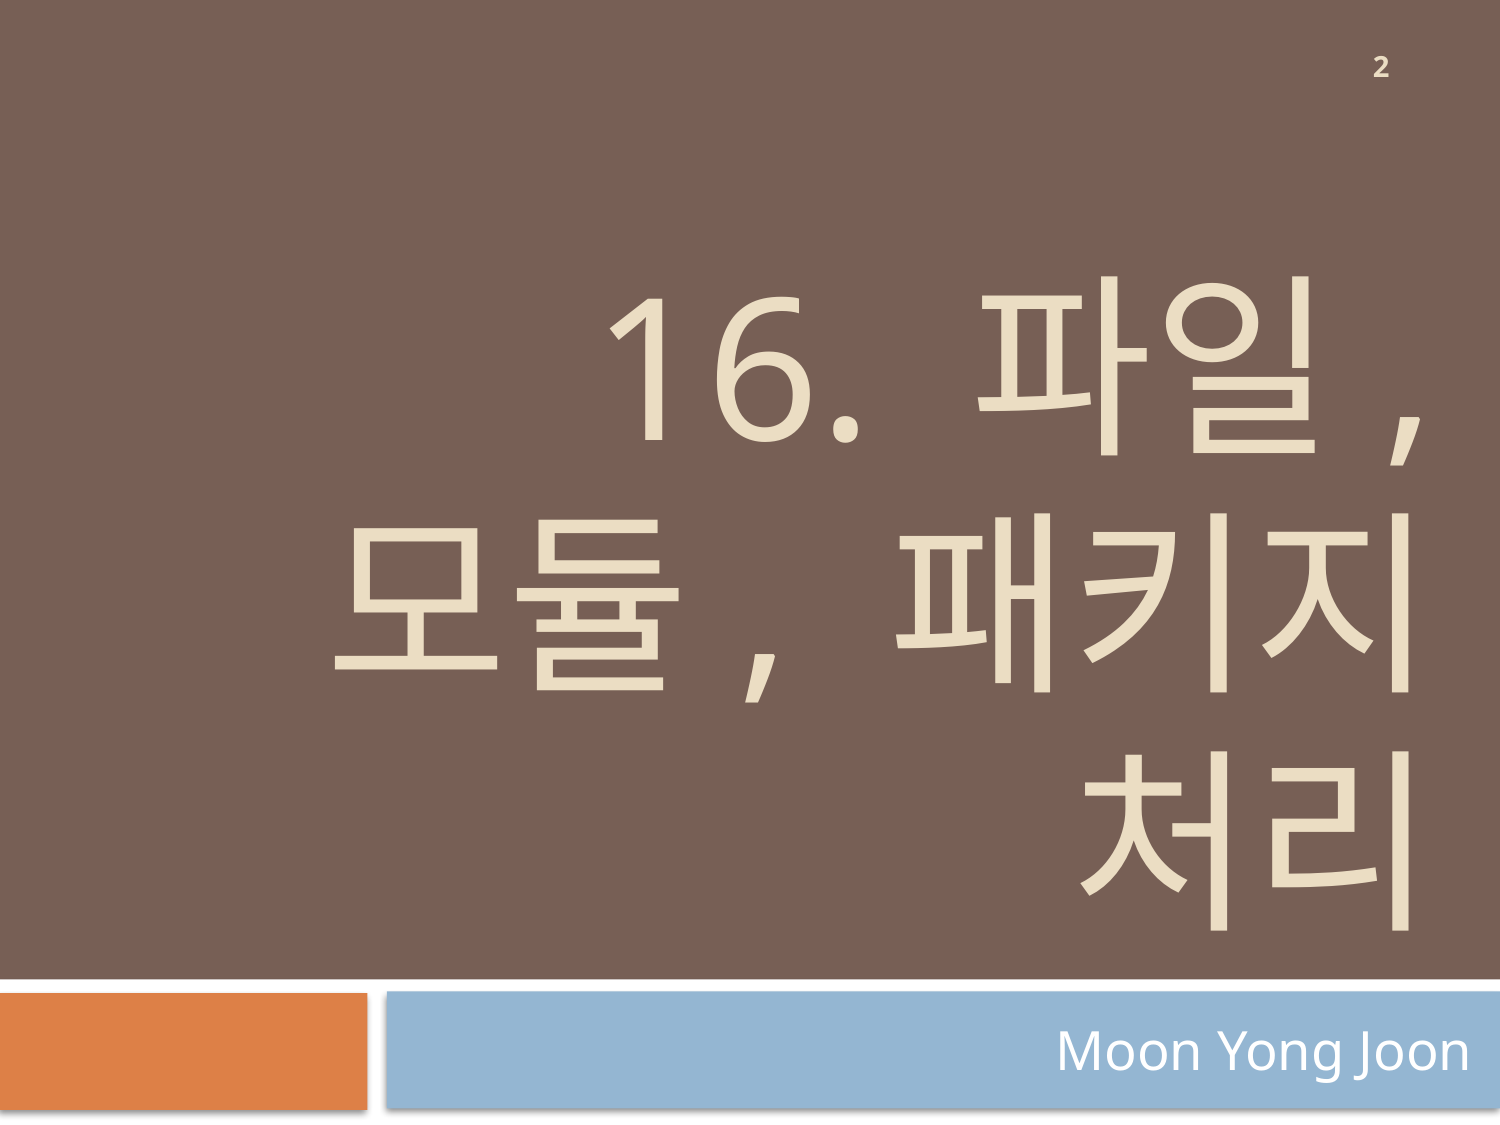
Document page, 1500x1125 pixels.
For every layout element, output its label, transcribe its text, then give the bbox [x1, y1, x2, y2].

title 16. 파일, 모듈, 패키지 처리 [277, 231, 1450, 963]
subtitle Moon Yong Joon [387, 992, 1488, 1105]
slide_number 2 [1312, 37, 1450, 100]
